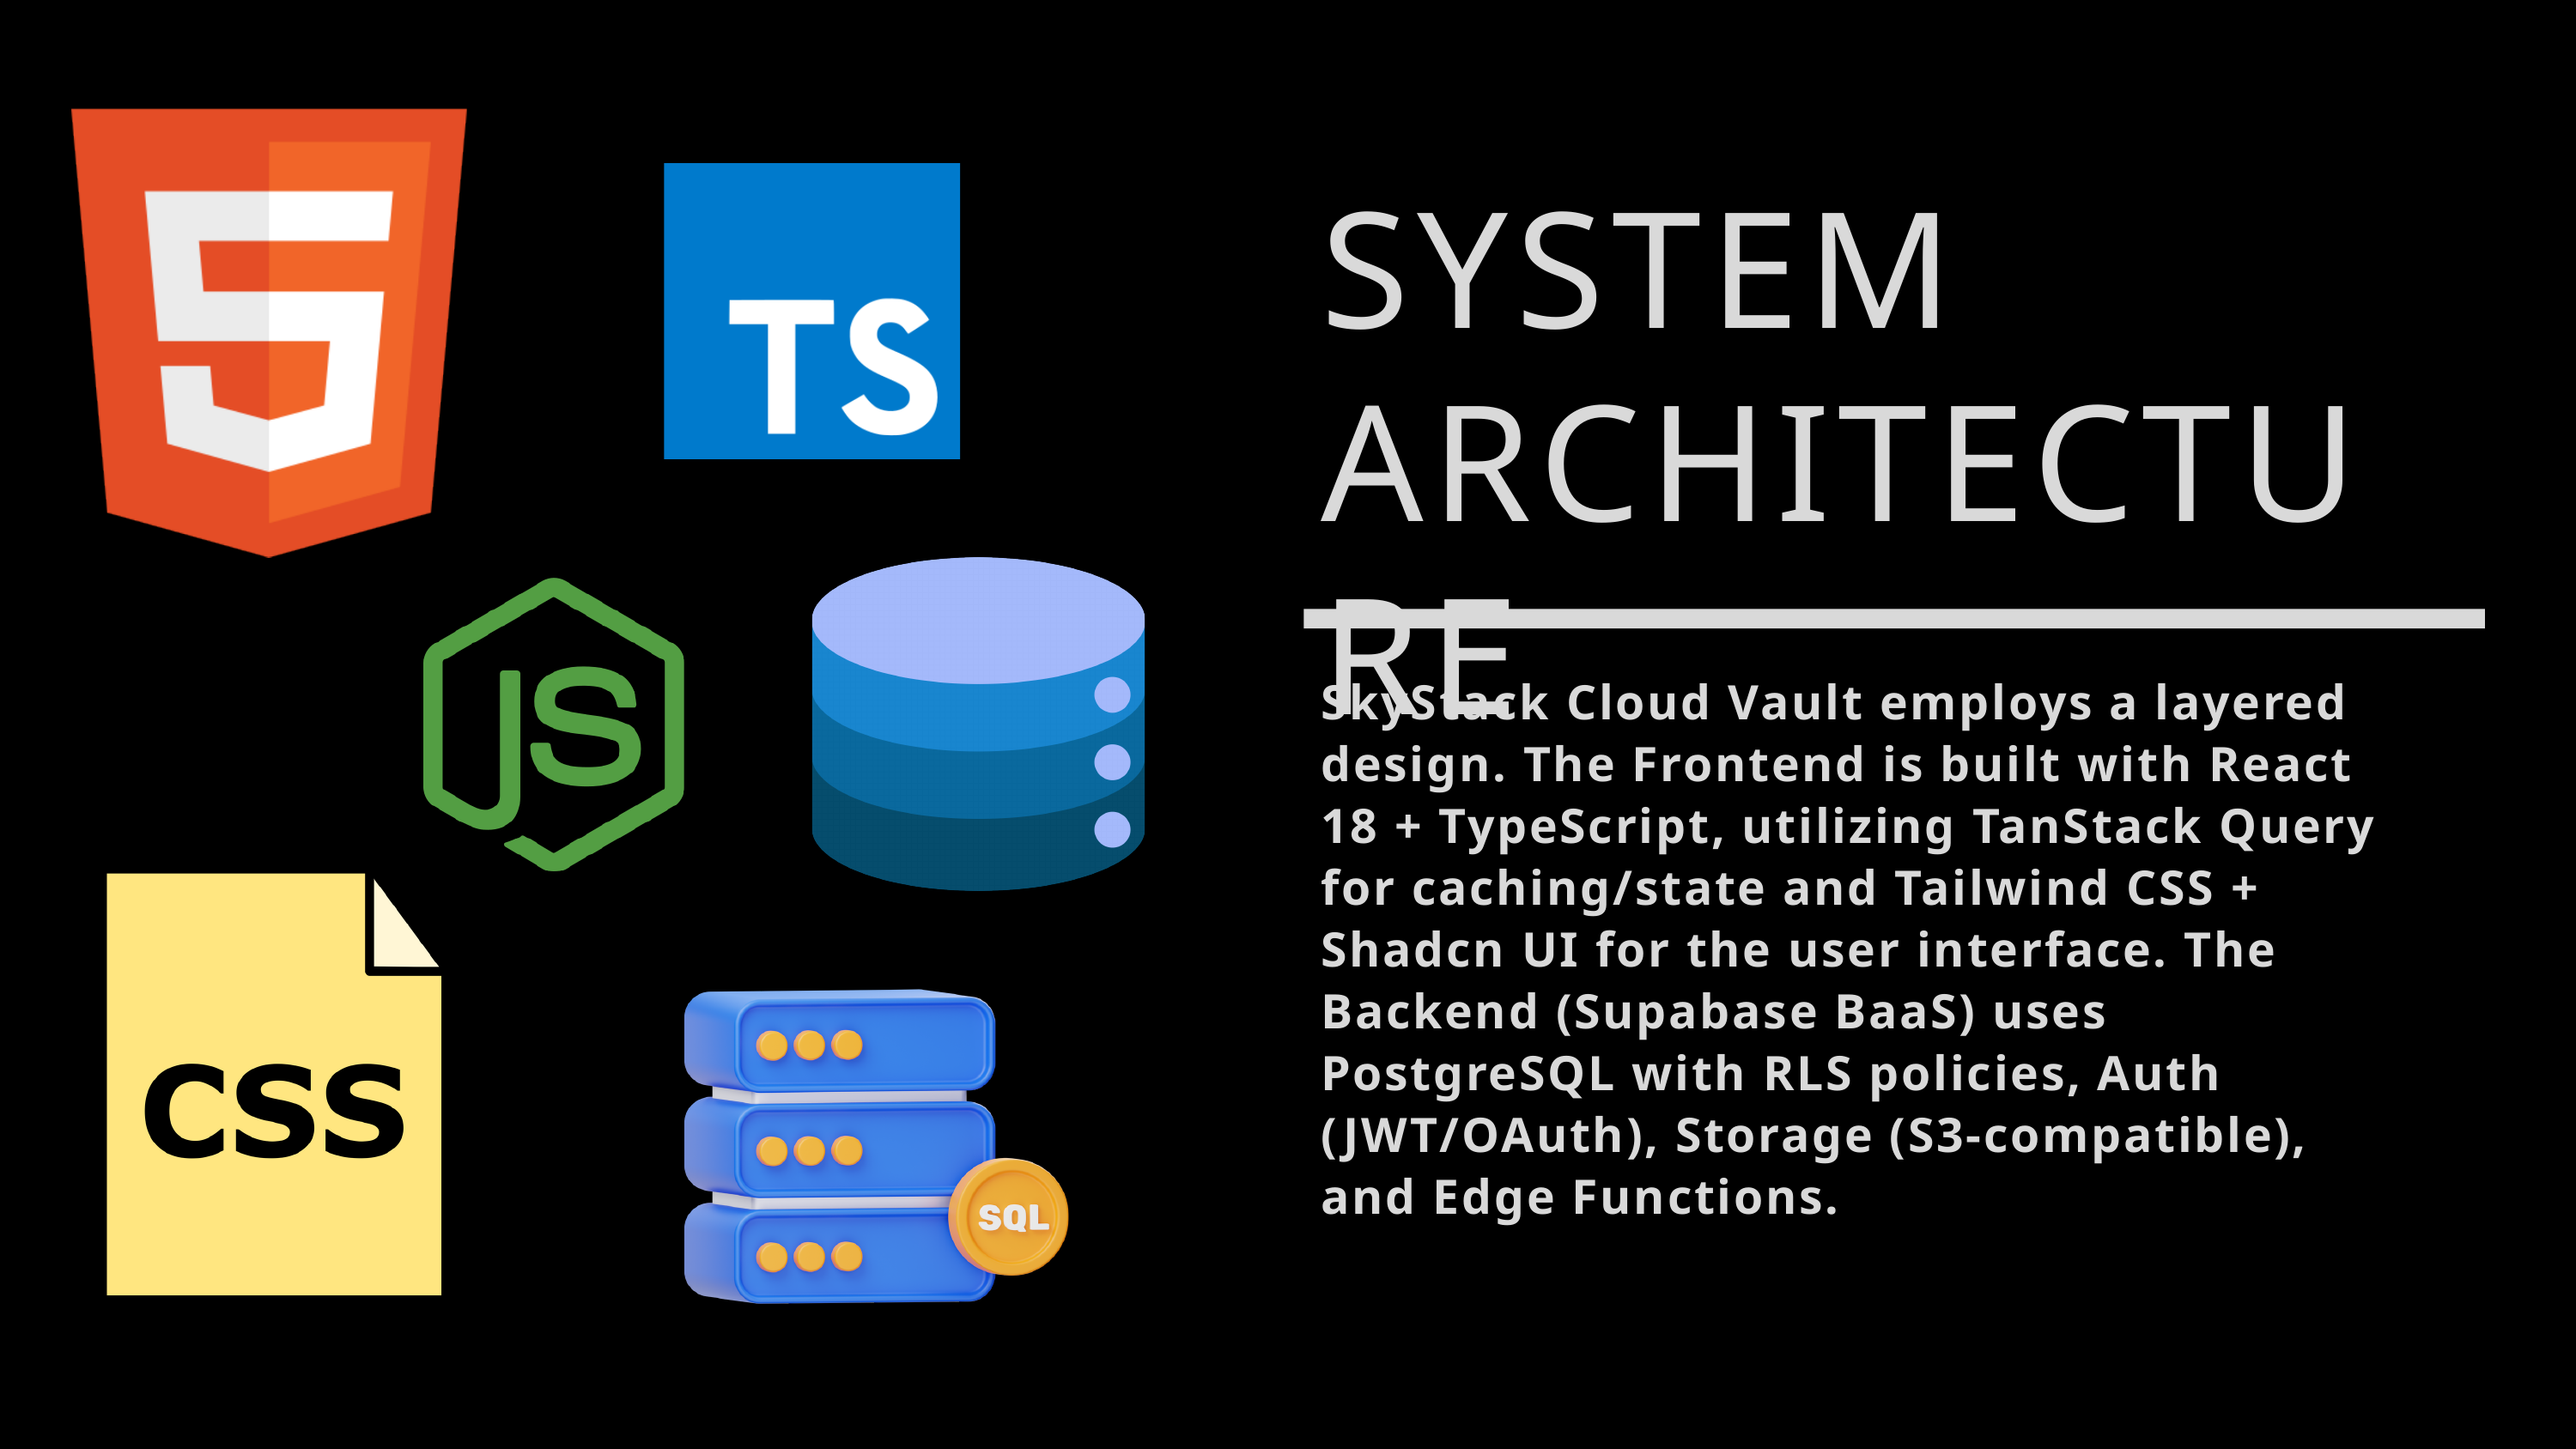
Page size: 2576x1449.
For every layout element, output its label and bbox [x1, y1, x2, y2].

text_box [98, 864, 450, 1304]
text_box [423, 577, 684, 871]
text_box [664, 163, 961, 459]
text_box [811, 557, 1145, 891]
text_box [1303, 187, 2485, 1224]
text_box [683, 989, 1069, 1304]
text_box [71, 0, 467, 558]
